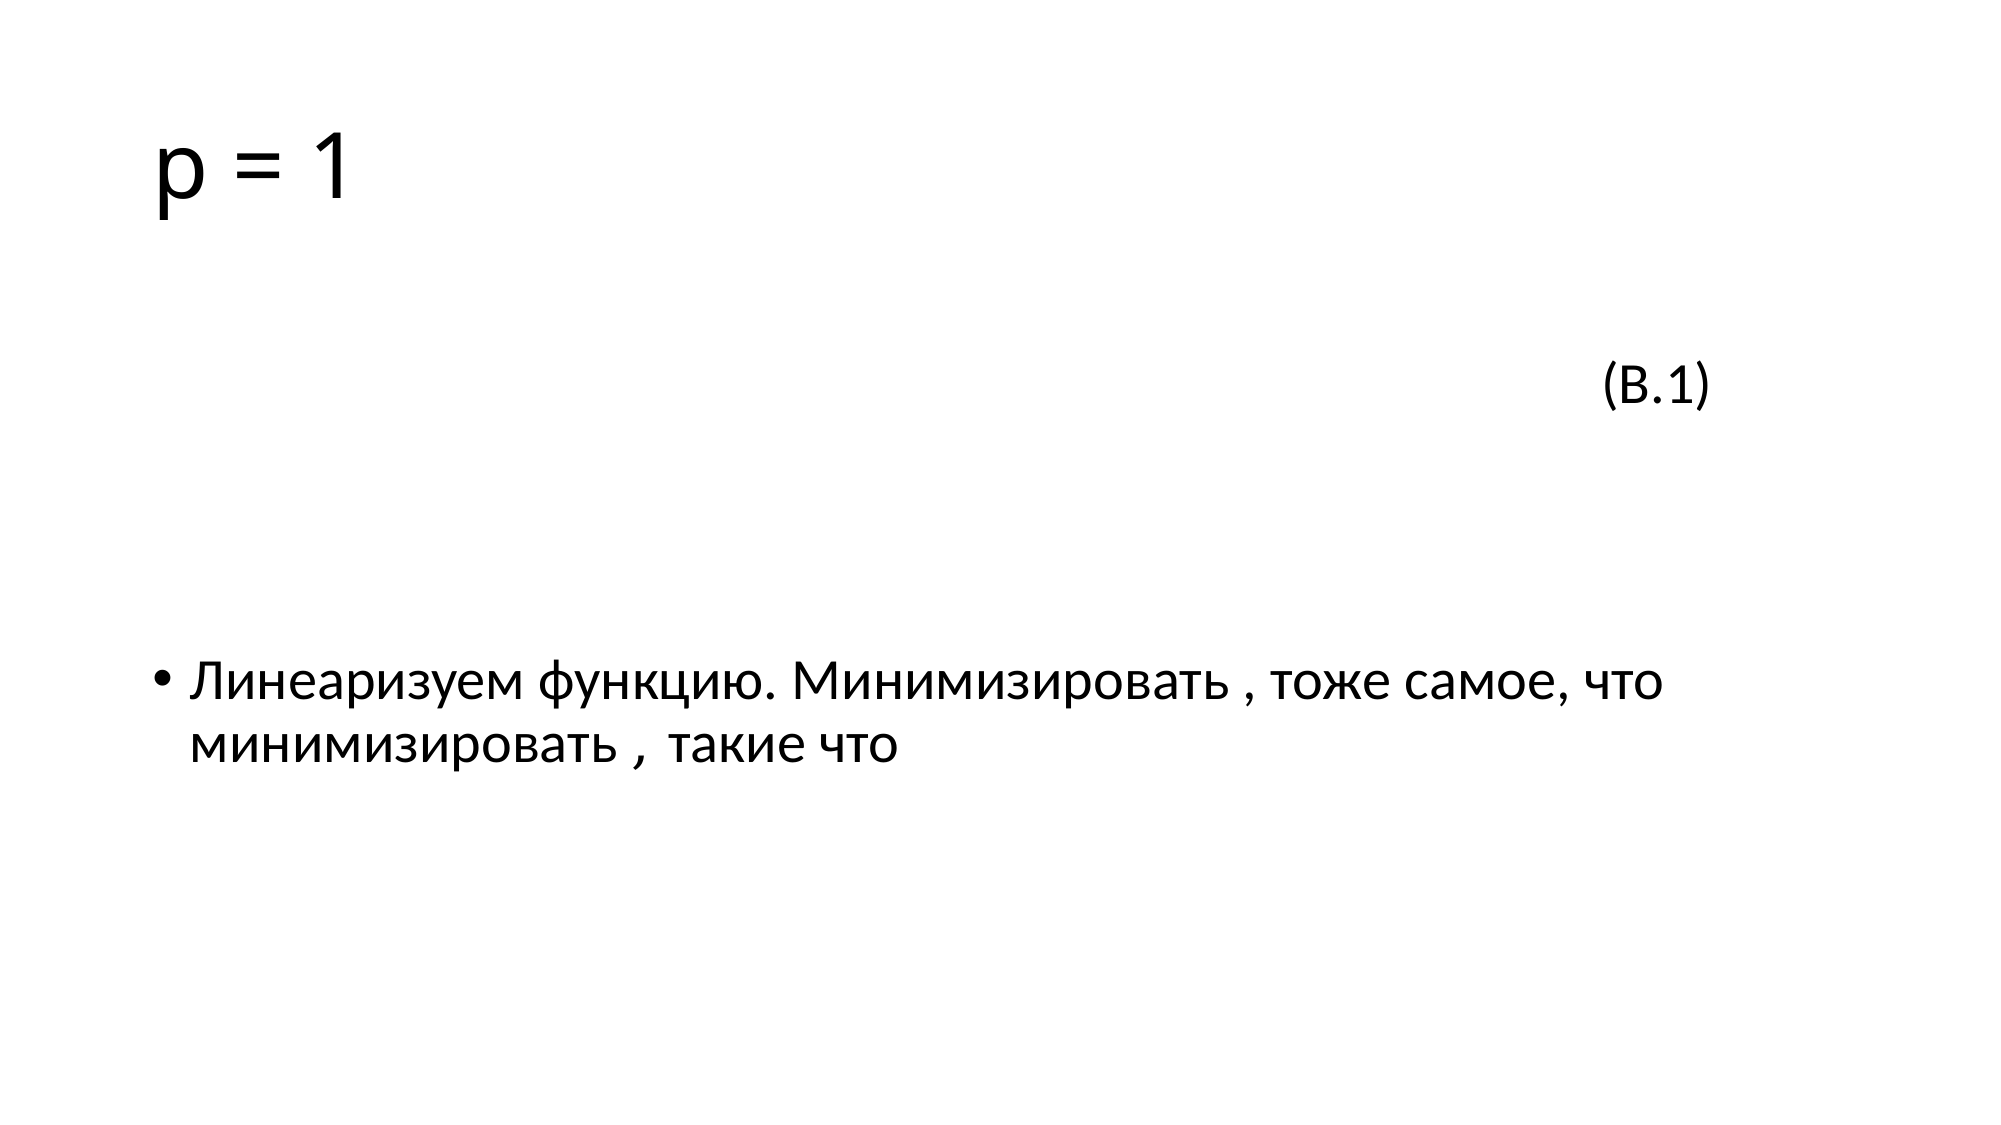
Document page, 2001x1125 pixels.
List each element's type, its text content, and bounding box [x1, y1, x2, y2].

title p = 1 [137, 59, 1863, 278]
